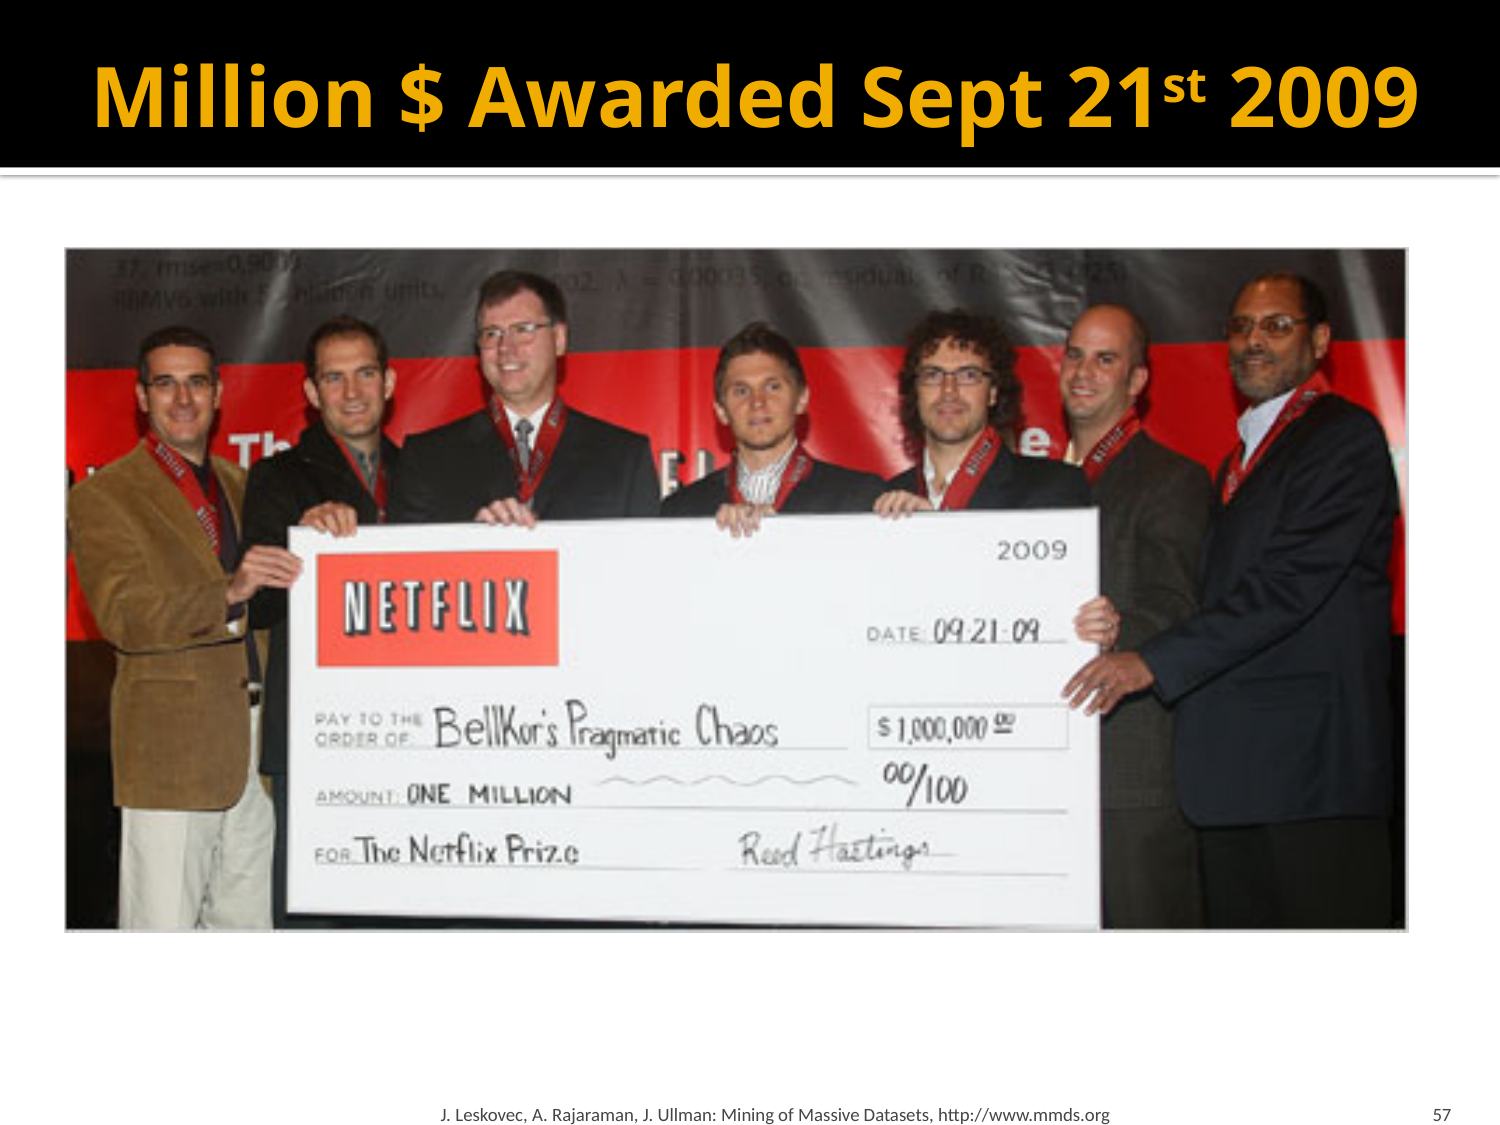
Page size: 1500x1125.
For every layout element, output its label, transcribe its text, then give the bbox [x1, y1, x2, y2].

picture [64, 247, 1409, 934]
footer J. Leskovec, A. Rajaraman, J. Ullman: Mining of Massive Datasets, http://www.mmds.org [433, 1080, 1337, 1125]
title Million $ Awarded Sept 21st 2009 [75, 24, 1500, 163]
slide_number 57 [1345, 1080, 1467, 1125]
